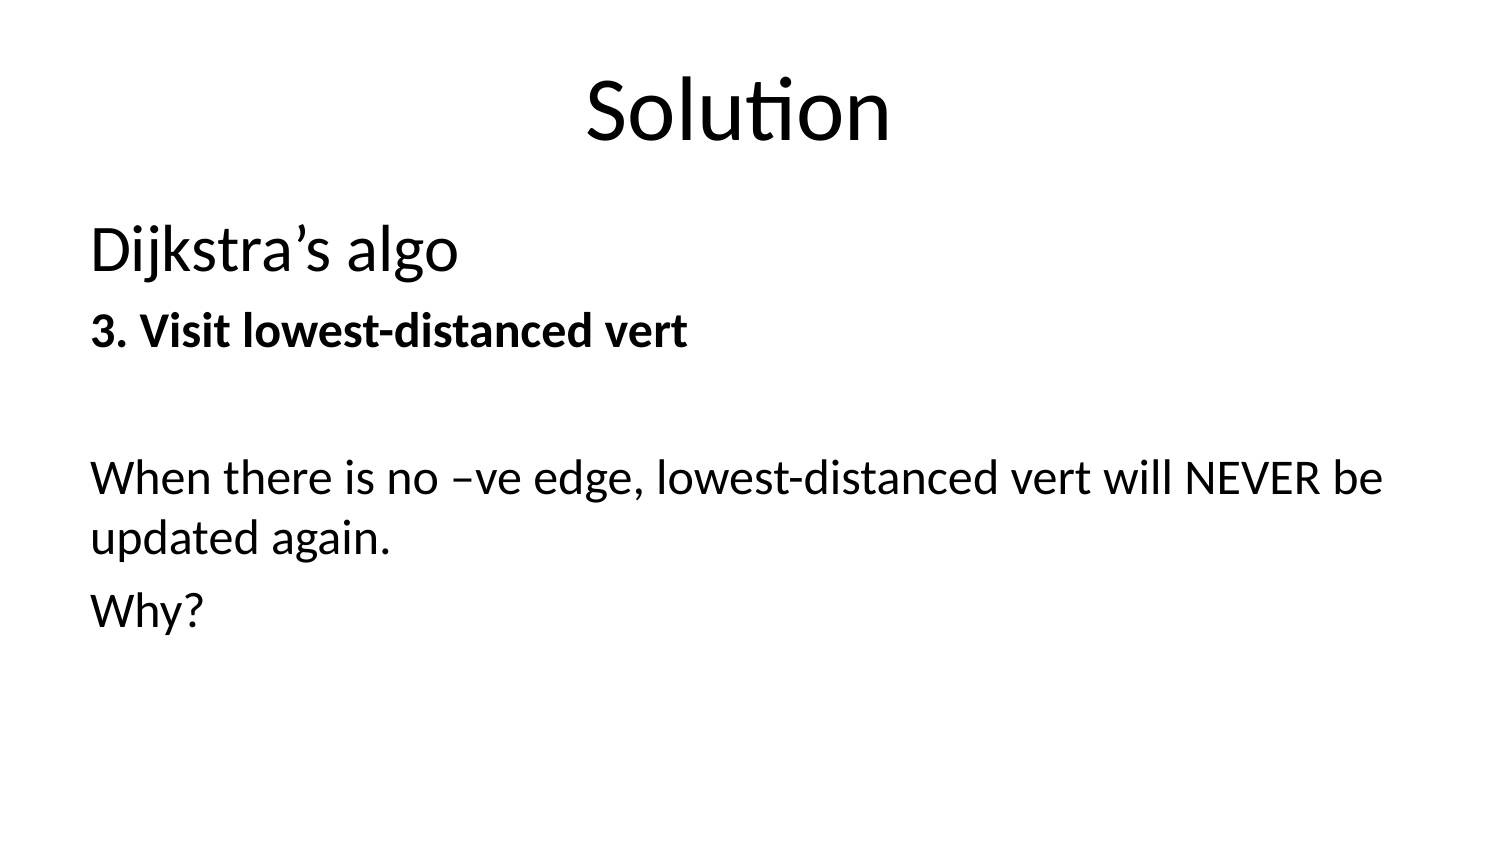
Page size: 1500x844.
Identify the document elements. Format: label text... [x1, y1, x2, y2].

title Solution [75, 33, 1425, 175]
list Dijkstra’s algo 3. Visit lowest-distanced vert When there is no –ve edge, lowest-distanced vert will NEVER be updated again. Why? [75, 196, 1425, 722]
